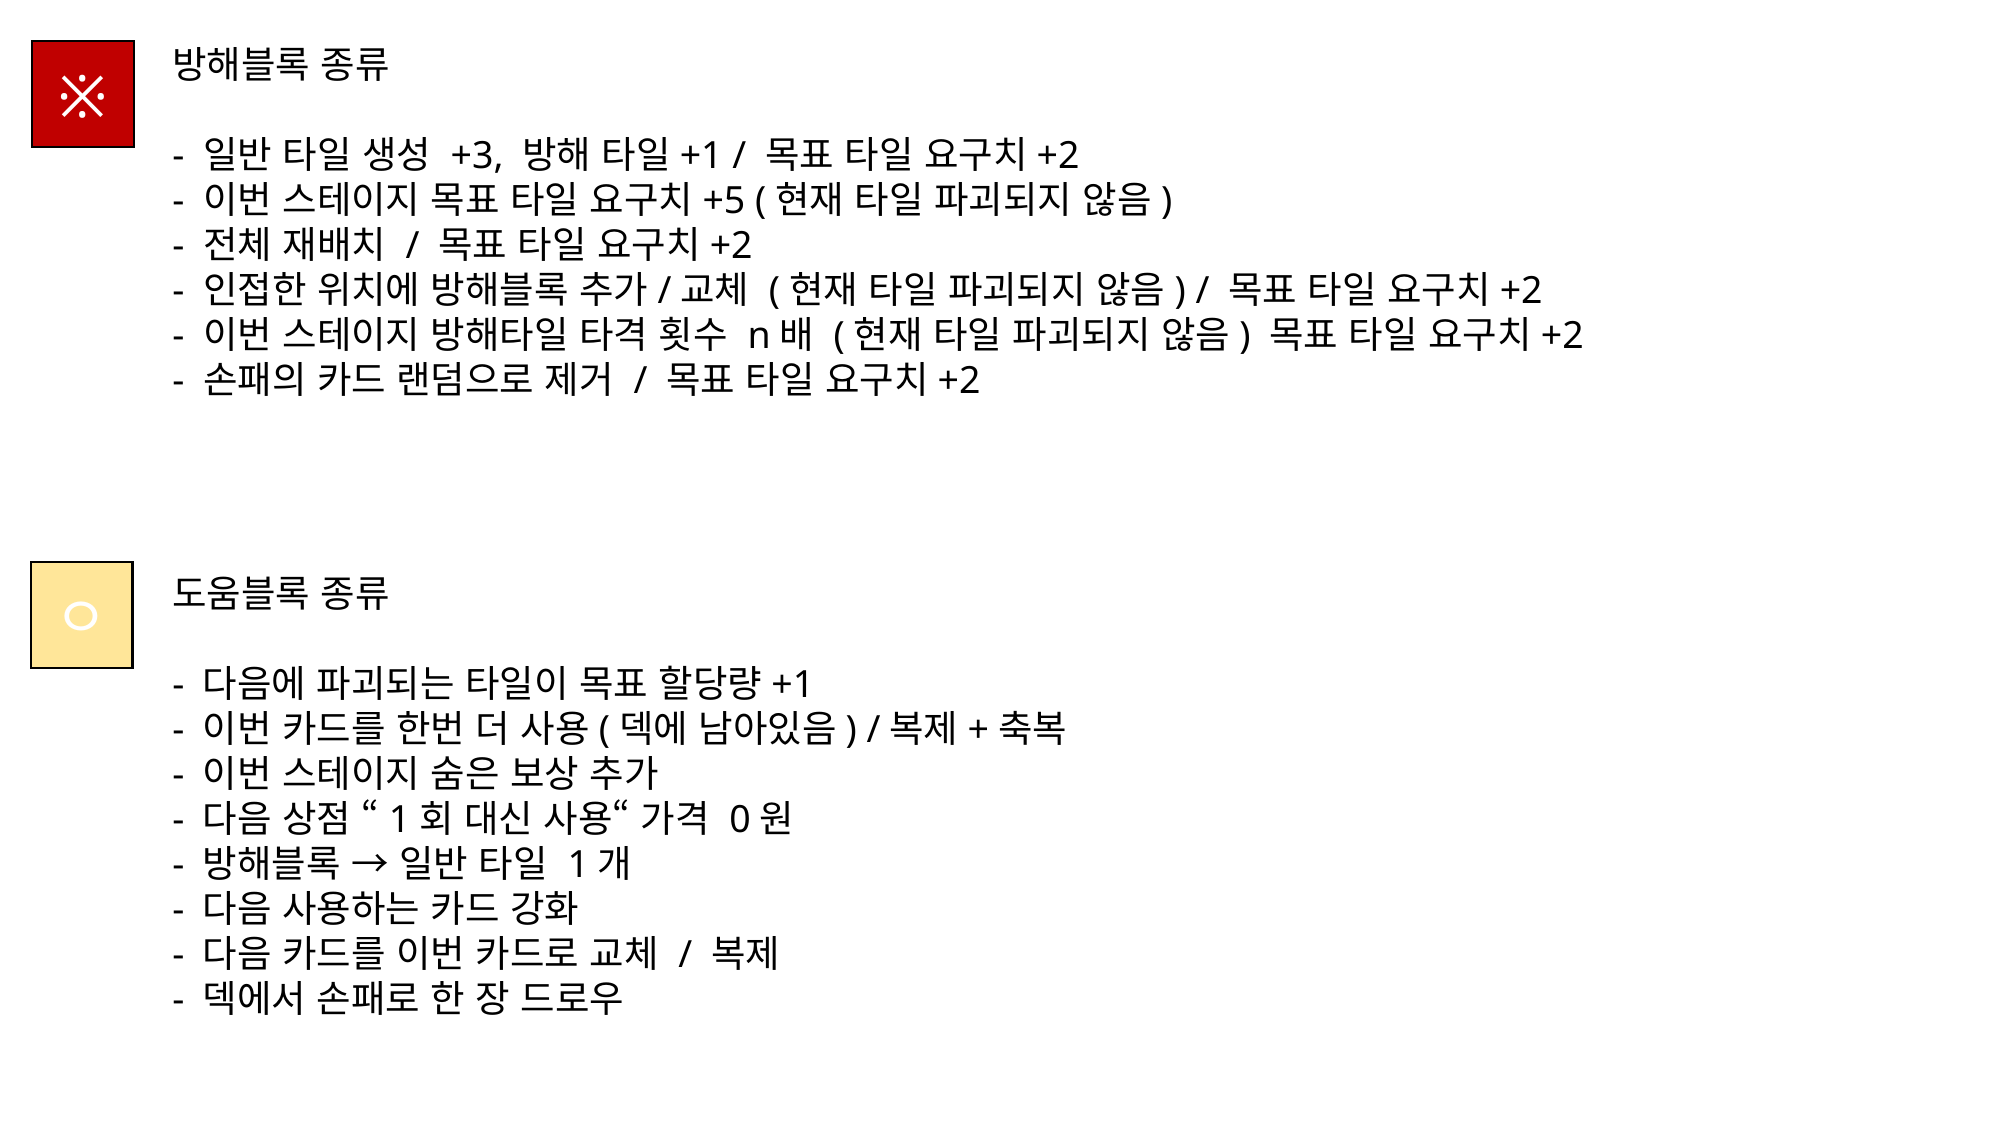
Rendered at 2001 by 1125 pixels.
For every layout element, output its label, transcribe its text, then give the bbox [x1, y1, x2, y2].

text_box 방해블록 종류 - 일반 타일 생성 +3, 방해 타일+1 / 목표 타일 요구치+2 - 이번 스테이지 목표 타일 요구치+5 (현재 타일 파괴되지 않음) - 전체 재배치 / 목표 타일 요구치+2 - 인접한 위치에 방해블록 추가/교체 (현재 타일 파괴되지 않음) / 목표 타일 요구치+2 - 이번 스테이지 방해타일 타격 횟수 n배 (현재 타일 파괴되지 않음) 목표 타일 요구치+2 - 손패의 카드 랜덤으로 제거 / 목표 타일 요구치+2 [157, 33, 1813, 454]
text_box ※ [31, 40, 135, 148]
text_box 도움블록 종류 - 다음에 파괴되는 타일이 목표 할당량+1 - 이번 카드를 한번 더 사용(덱에 남아있음) /복제+축복 - 이번 스테이지 숨은 보상 추가 - 다음 상점 “1회 대신 사용“ 가격 0원 - 방해블록 → 일반 타일 1개 - 다음 사용하는 카드 강화 - 다음 카드를 이번 카드로 교체 / 복제 - 덱에서 손패로 한 장 드로우 [157, 562, 1632, 1028]
text_box ㅇ [30, 561, 134, 669]
